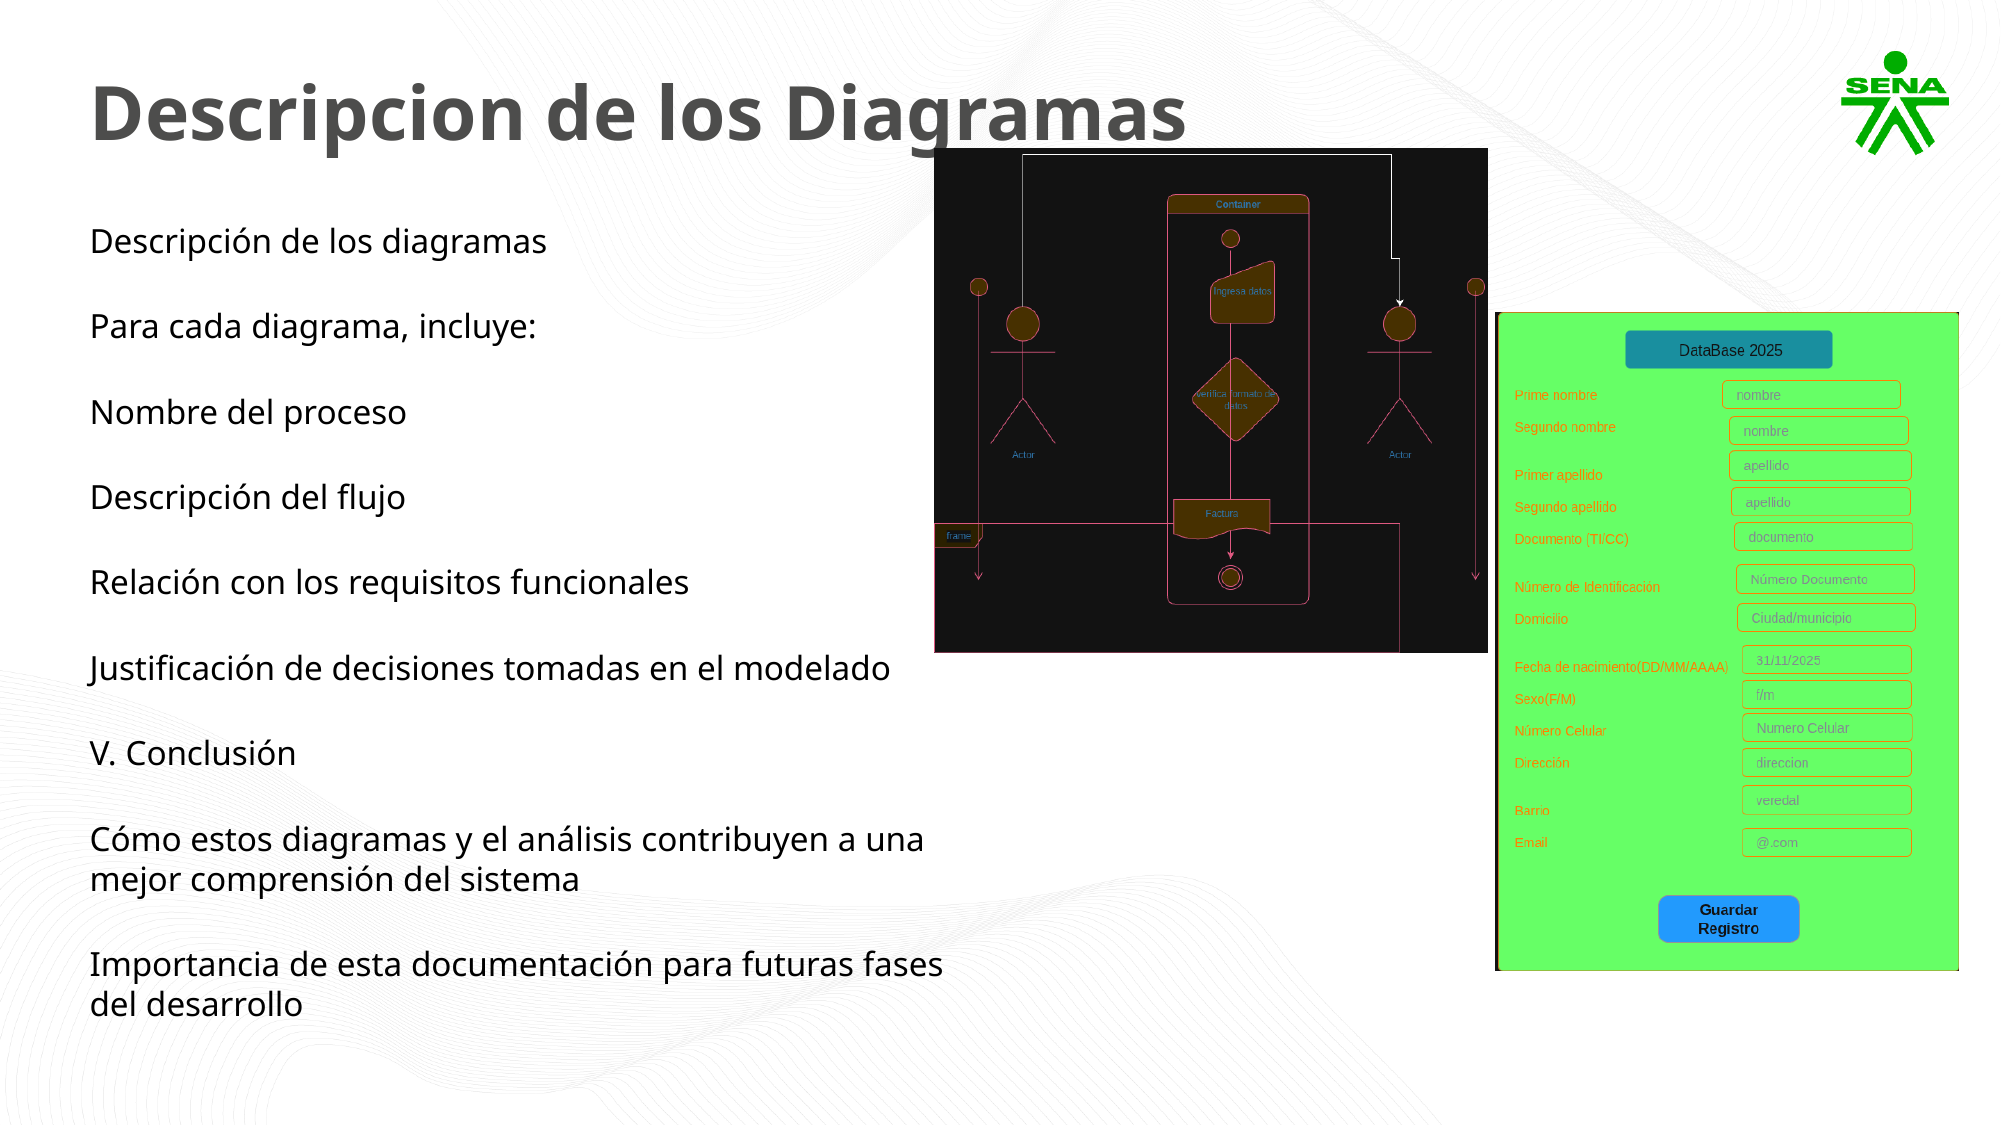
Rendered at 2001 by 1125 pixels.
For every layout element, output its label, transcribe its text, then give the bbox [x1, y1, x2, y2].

text_box Descripcion de los Diagramas [74, 68, 1685, 190]
text_box Descripción de los diagramas Para cada diagrama, incluye: Nombre del proceso Descripción del flujo Relación con los requisitos funcionales Justificación de decisiones tomadas en el modelado V. Conclusión Cómo estos diagramas y el análisis contribuyen a una mejor comprensión del sistema Importancia de esta documentación para futuras fases del desarrollo [74, 212, 980, 1116]
picture [0, 0, 2001, 1125]
